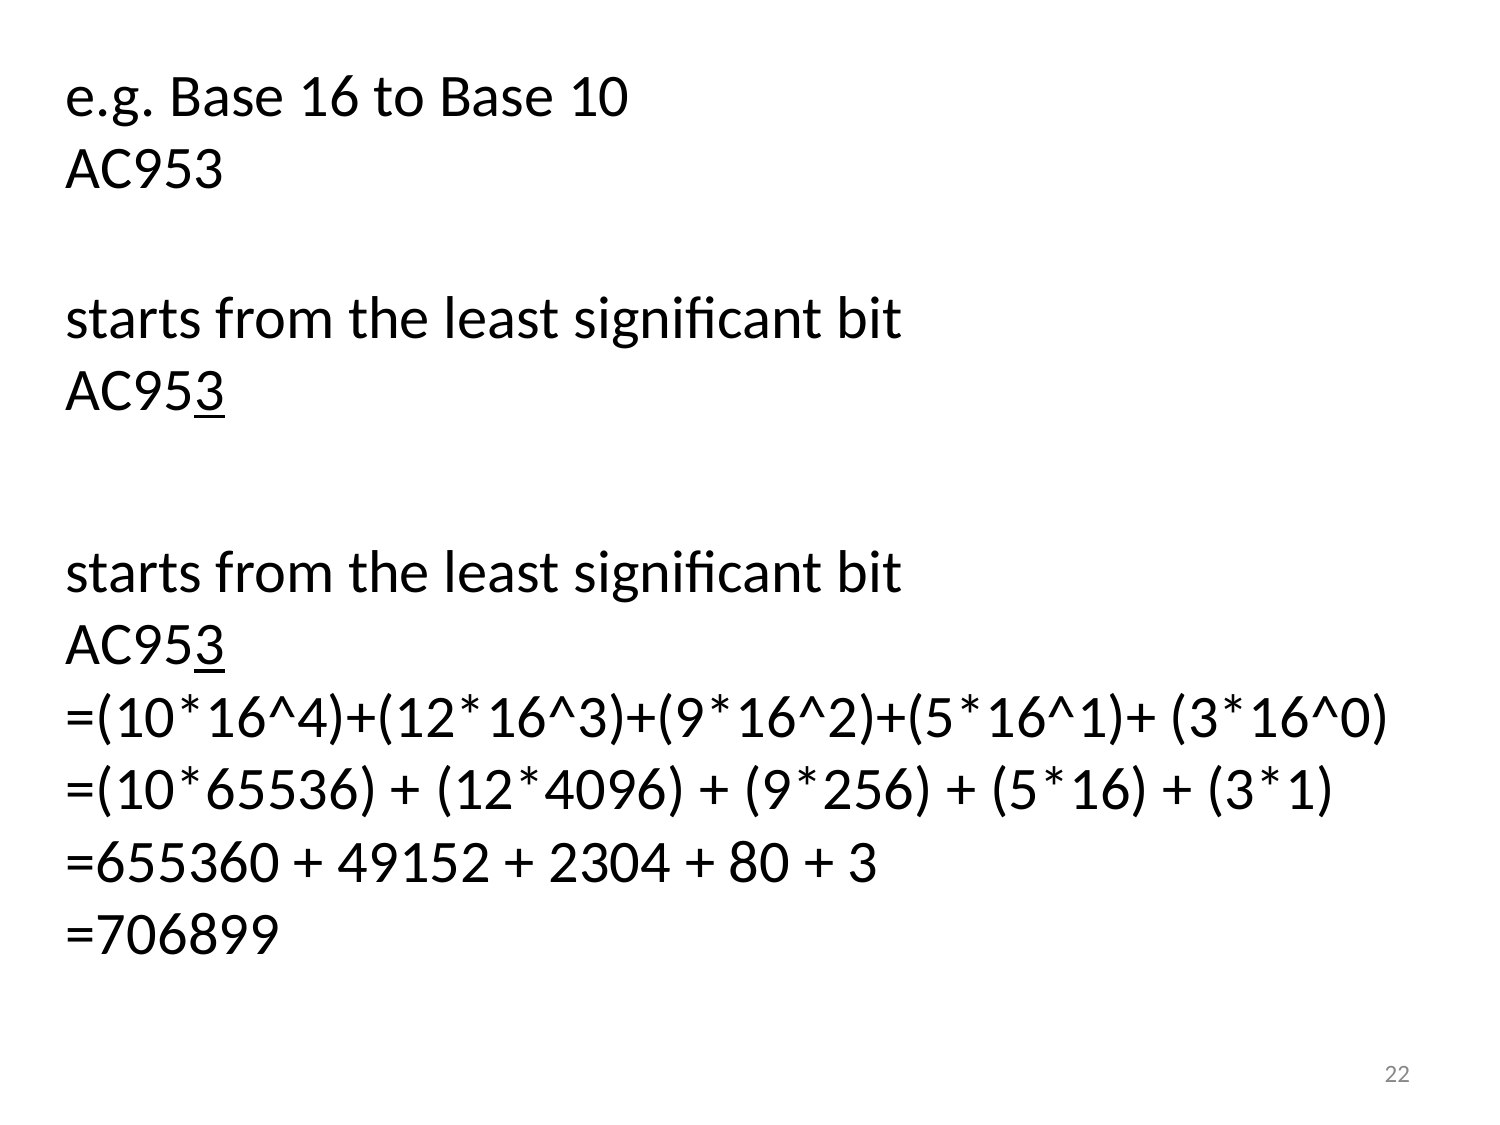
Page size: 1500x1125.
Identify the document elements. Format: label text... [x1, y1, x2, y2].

title starts from the least significant bit AC953 [50, 270, 1450, 454]
title starts from the least significant bit AC953 =(10*16^4)+(12*16^3)+(9*16^2)+(5*16^1)+ (3*16^0) =(10*65536) + (12*4096) + (9*256) + (5*16) + (3*1) =655360 + 49152 + 2304 + 80 + 3 =706899 [50, 524, 1450, 994]
slide_number 22 [1074, 1042, 1425, 1103]
title e.g. Base 16 to Base 10 AC953 [50, 48, 1450, 232]
